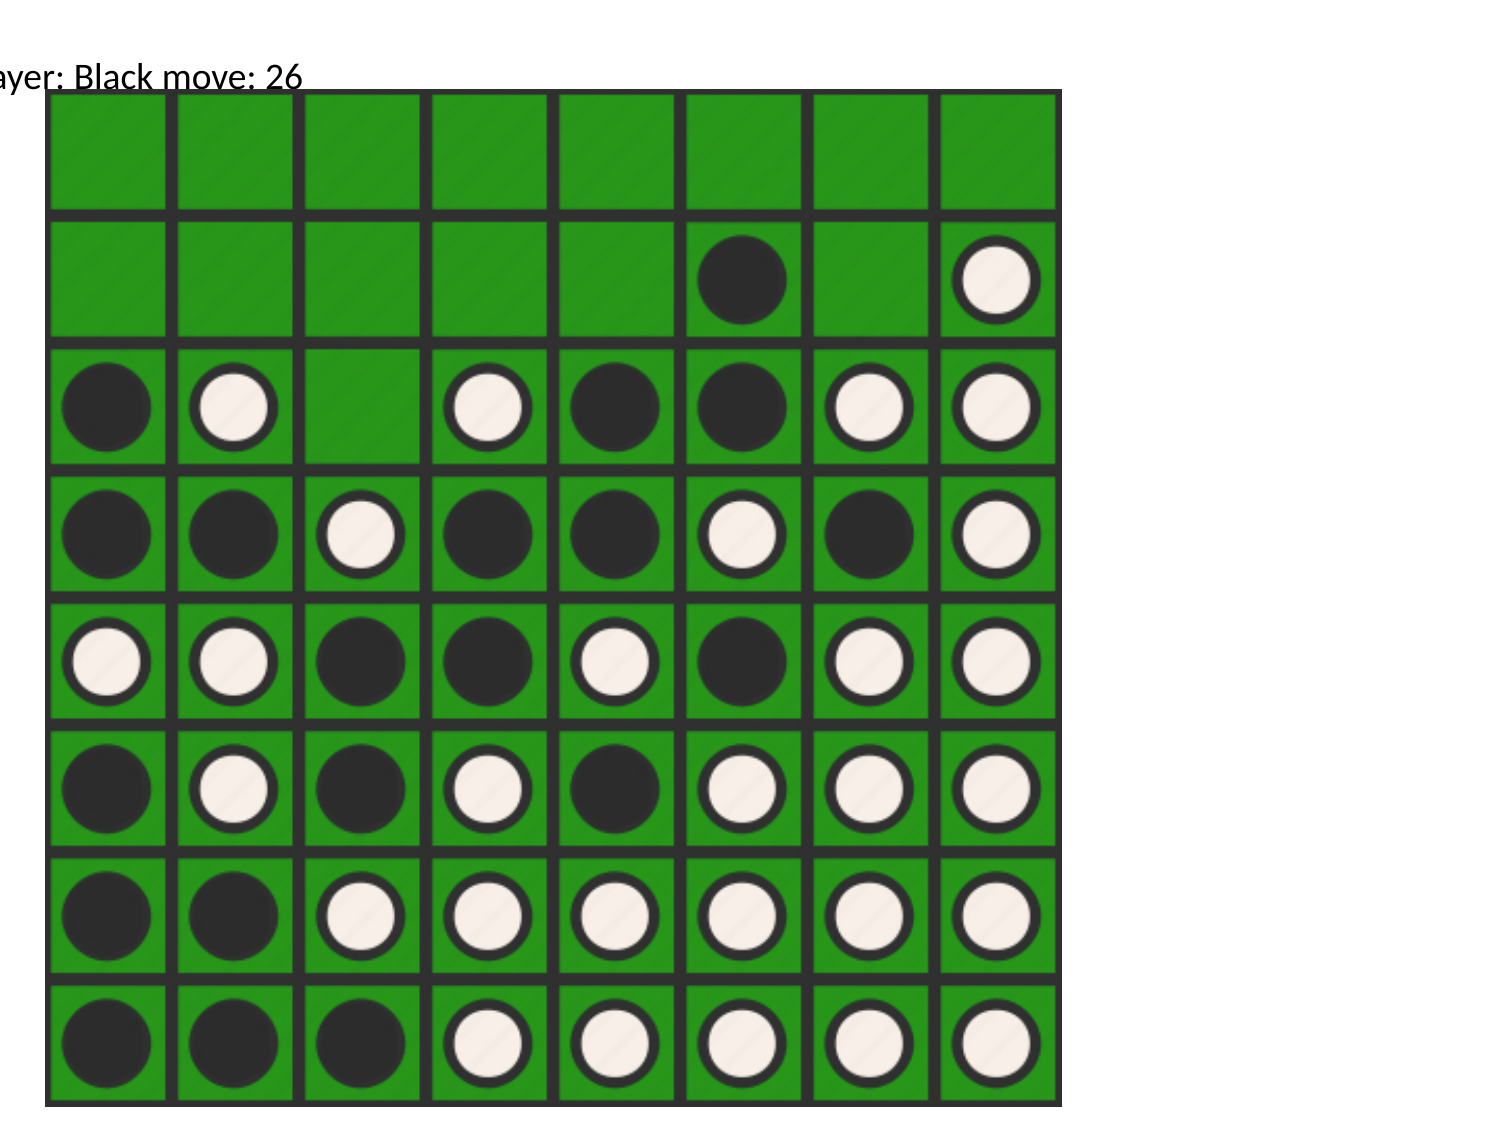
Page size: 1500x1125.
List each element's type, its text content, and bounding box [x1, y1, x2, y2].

picture [44, 89, 1062, 1107]
text_box turn: 45 player: Black move: 26 [0, 44, 319, 105]
